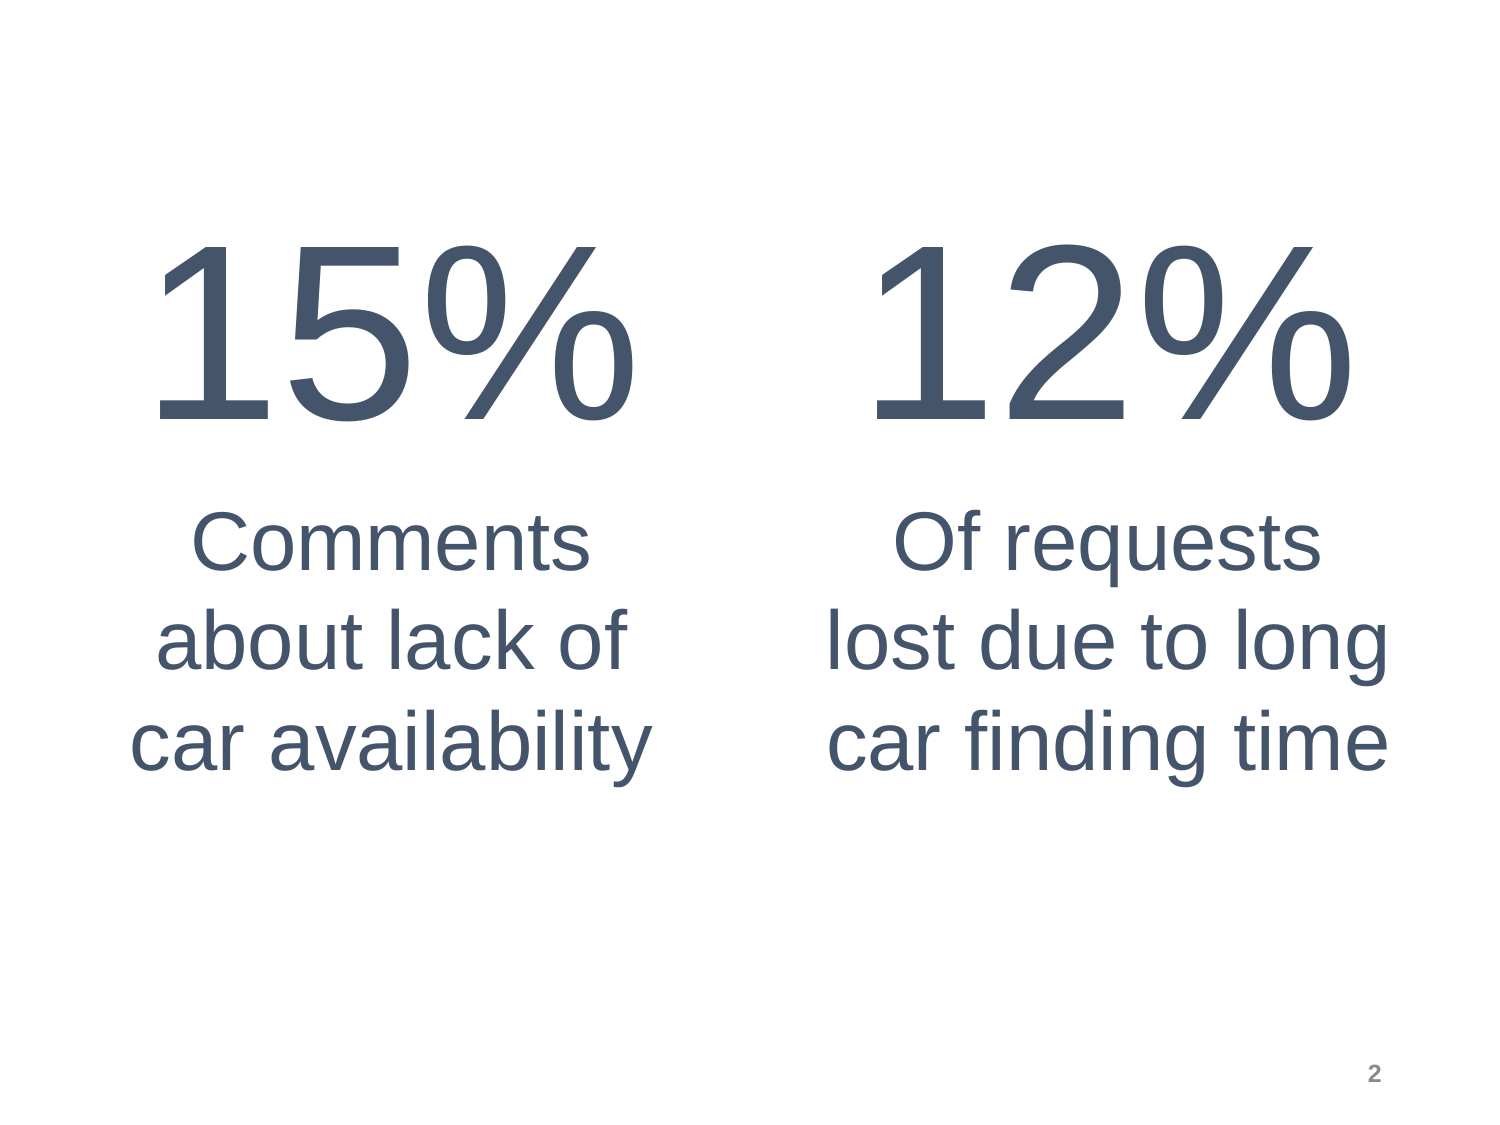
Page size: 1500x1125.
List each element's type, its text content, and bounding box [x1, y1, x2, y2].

text_box Of requests lost due to long car finding time [804, 478, 1412, 825]
text_box 12% [804, 158, 1412, 478]
text_box 15% [87, 158, 696, 478]
text_box Comments about lack of car availability [87, 478, 696, 825]
slide_number 2 [1059, 1042, 1397, 1103]
